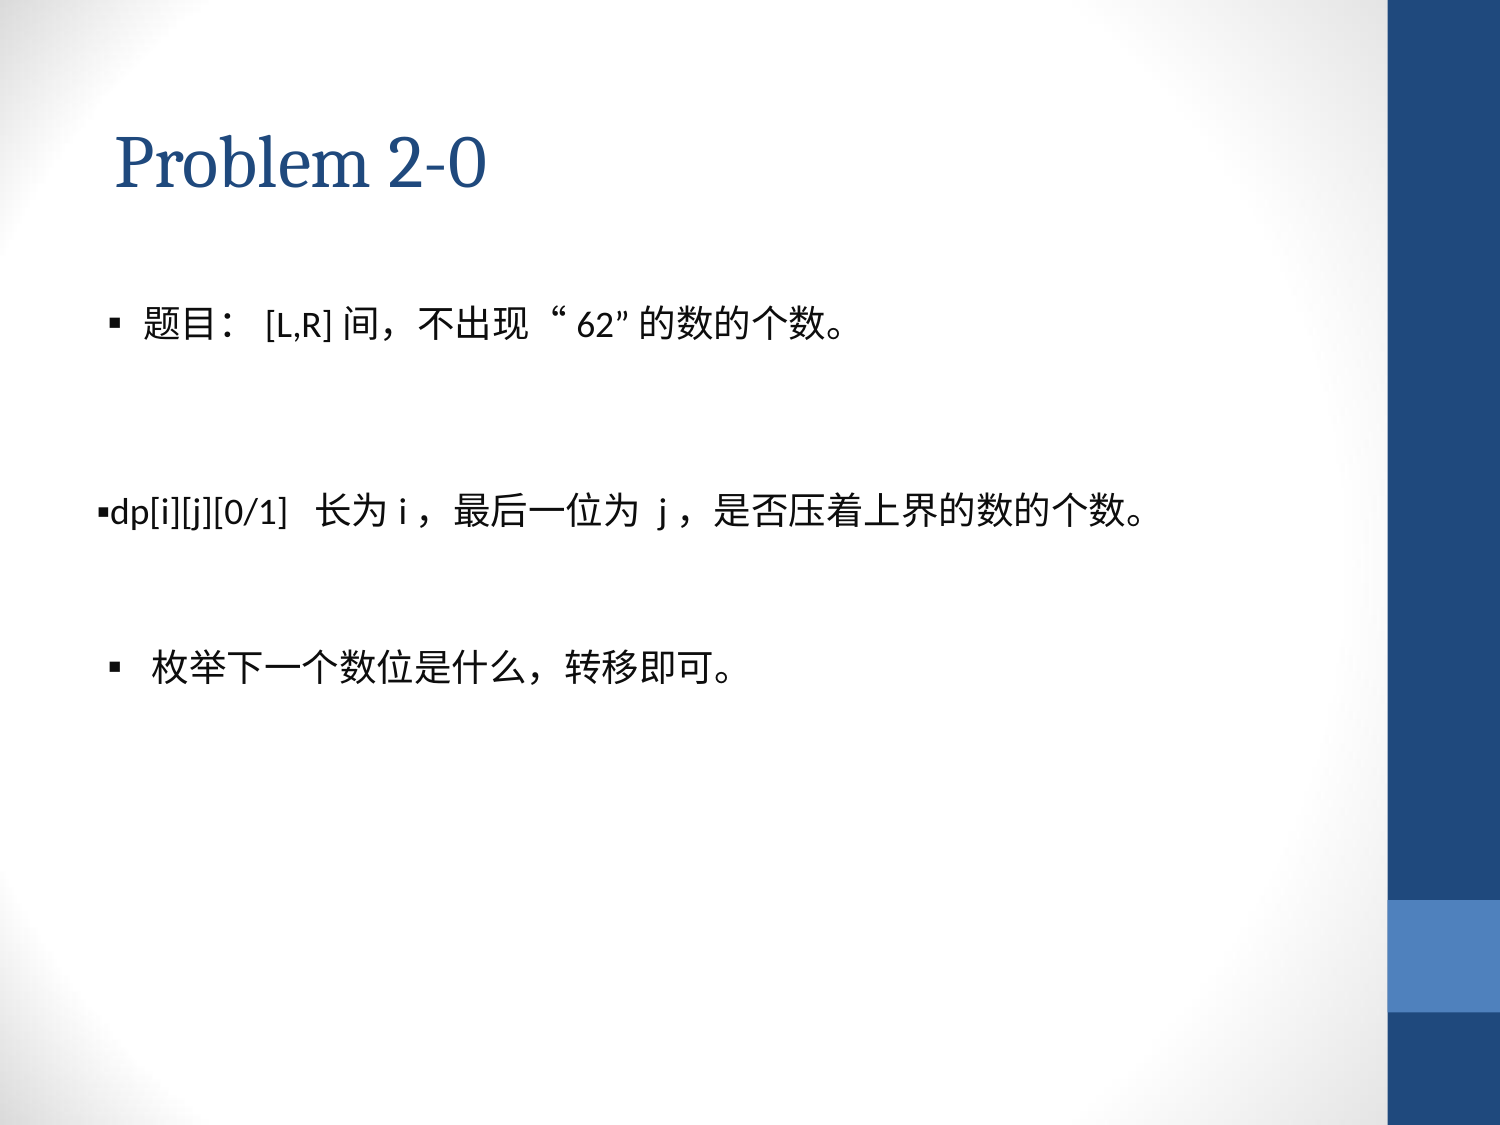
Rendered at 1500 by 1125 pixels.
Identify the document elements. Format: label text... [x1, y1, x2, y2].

text_box Problem 2-0 [99, 105, 1307, 211]
picture [0, 0, 1387, 1125]
text_box ▪题目：[L,R]间，不出现“62”的数的个数。 [82, 292, 1289, 353]
text_box ▪ 枚举下一个数位是什么，转移即可。 [82, 636, 1289, 697]
text_box ▪dp[i][j][0/1] 长为i，最后一位为 j，是否压着上界的数的个数。 [82, 479, 1289, 540]
